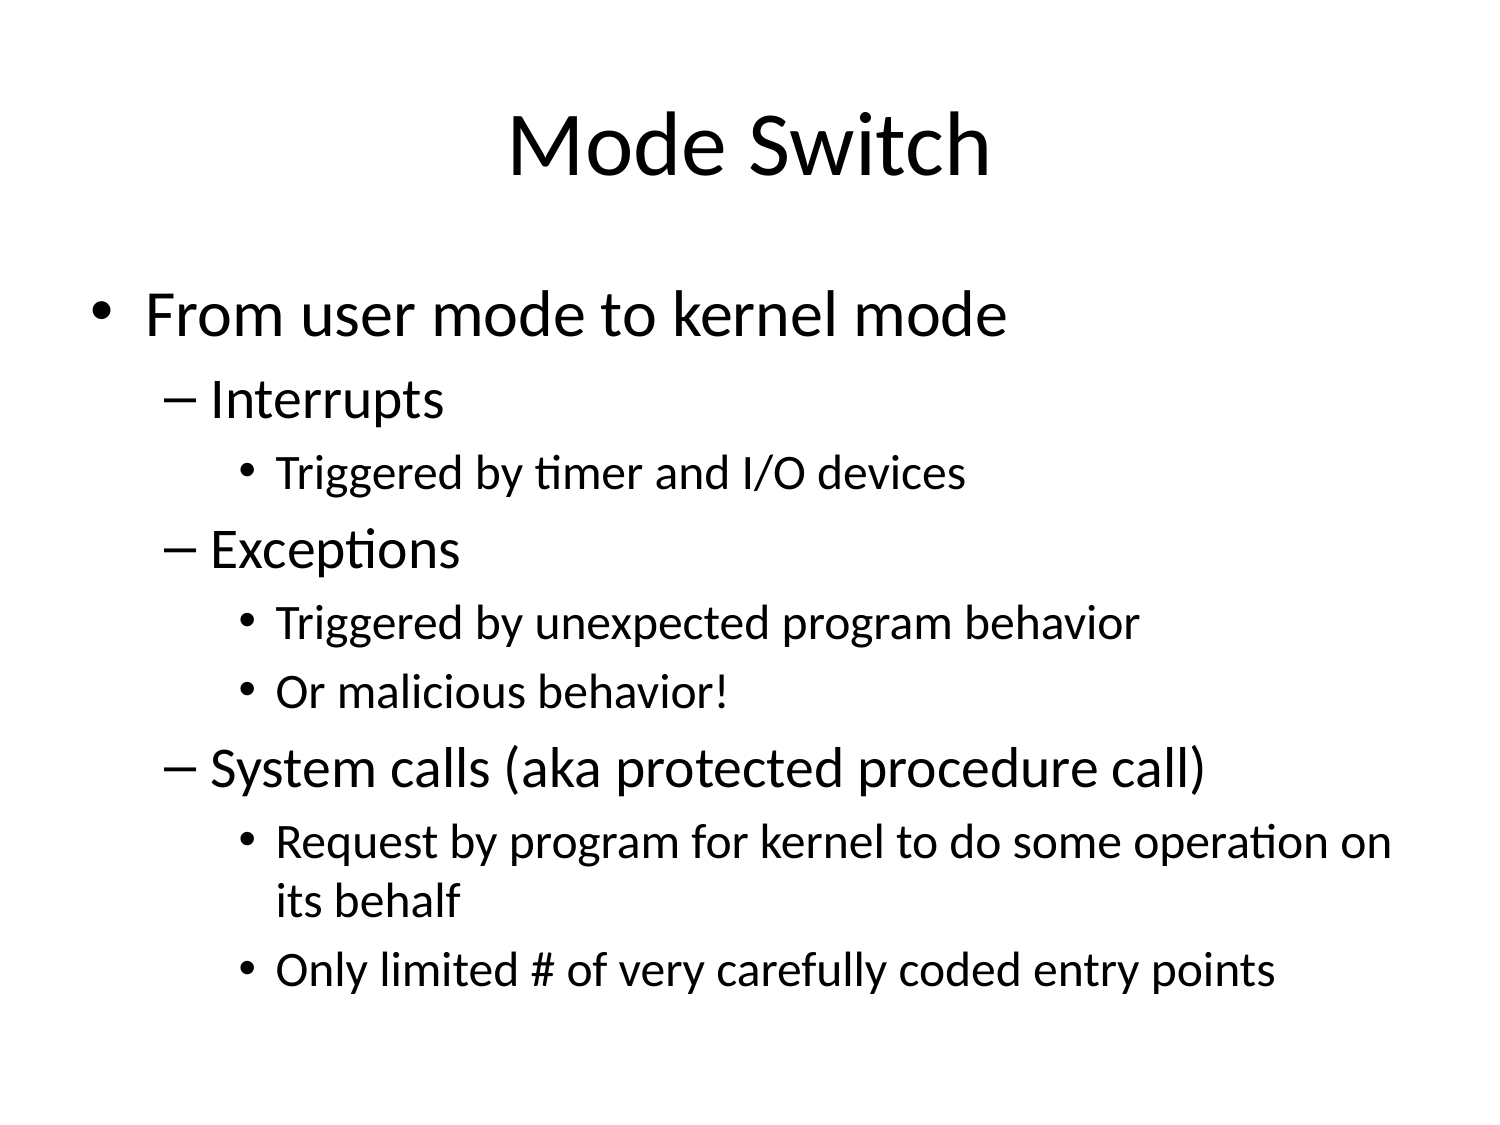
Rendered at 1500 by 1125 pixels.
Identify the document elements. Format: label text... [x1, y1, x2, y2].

list From user mode to kernel mode Interrupts Triggered by timer and I/O devices Exceptions Triggered by unexpected program behavior Or malicious behavior! System calls (aka protected procedure call) Request by program for kernel to do some operation on its behalf Only limited # of very carefully coded entry points [75, 262, 1425, 1005]
title Mode Switch [75, 45, 1425, 233]
